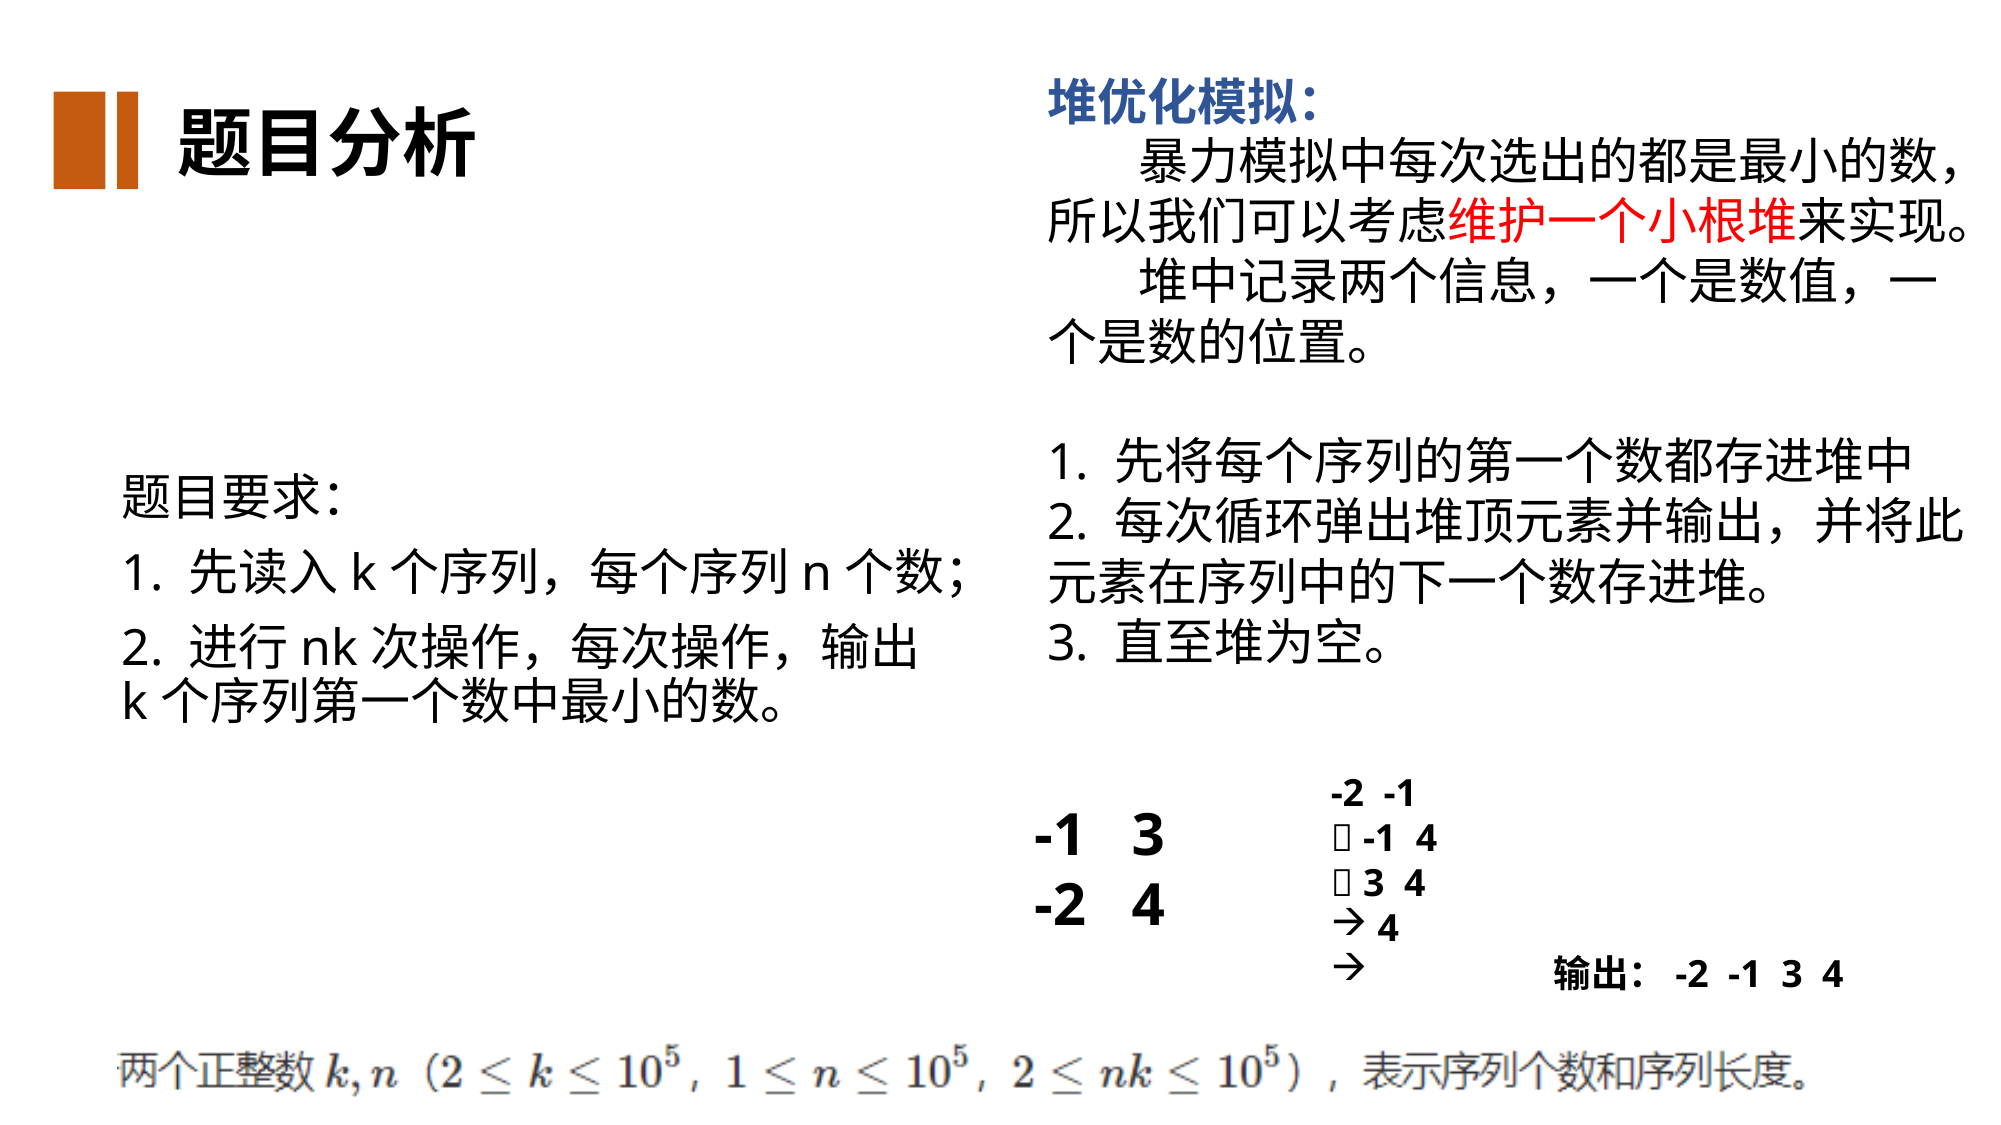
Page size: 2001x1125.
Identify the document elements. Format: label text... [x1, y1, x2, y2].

text_box -1 3 -2 4 [1019, 789, 1224, 945]
picture [117, 1038, 1814, 1106]
title · 题目分析 [105, 52, 1895, 240]
text_box 堆优化模拟： 暴力模拟中每次选出的都是最小的数，所以我们可以考虑维护一个小根堆来实现。 堆中记录两个信息，一个是数值，一个是数的位置。 1. 先将每个序列的第一个数都存进堆中 2. 每次循环弹出堆顶元素并输出，并将此元素在序列中的下一个数存进堆。 3. 直至堆为空。 [1032, 62, 2000, 723]
list 题目要求： 1. 先读入k个序列，每个序列n个数； 2. 进行nk次操作，每次操作，输出k个序列第一个数中最小的数。 [106, 464, 965, 882]
text_box [116, 91, 139, 190]
text_box -2 -1  -1 4  3 4 4 [1316, 761, 1540, 1001]
text_box [53, 91, 106, 190]
text_box 输出：-2 -1 3 4 [1539, 942, 1868, 1003]
